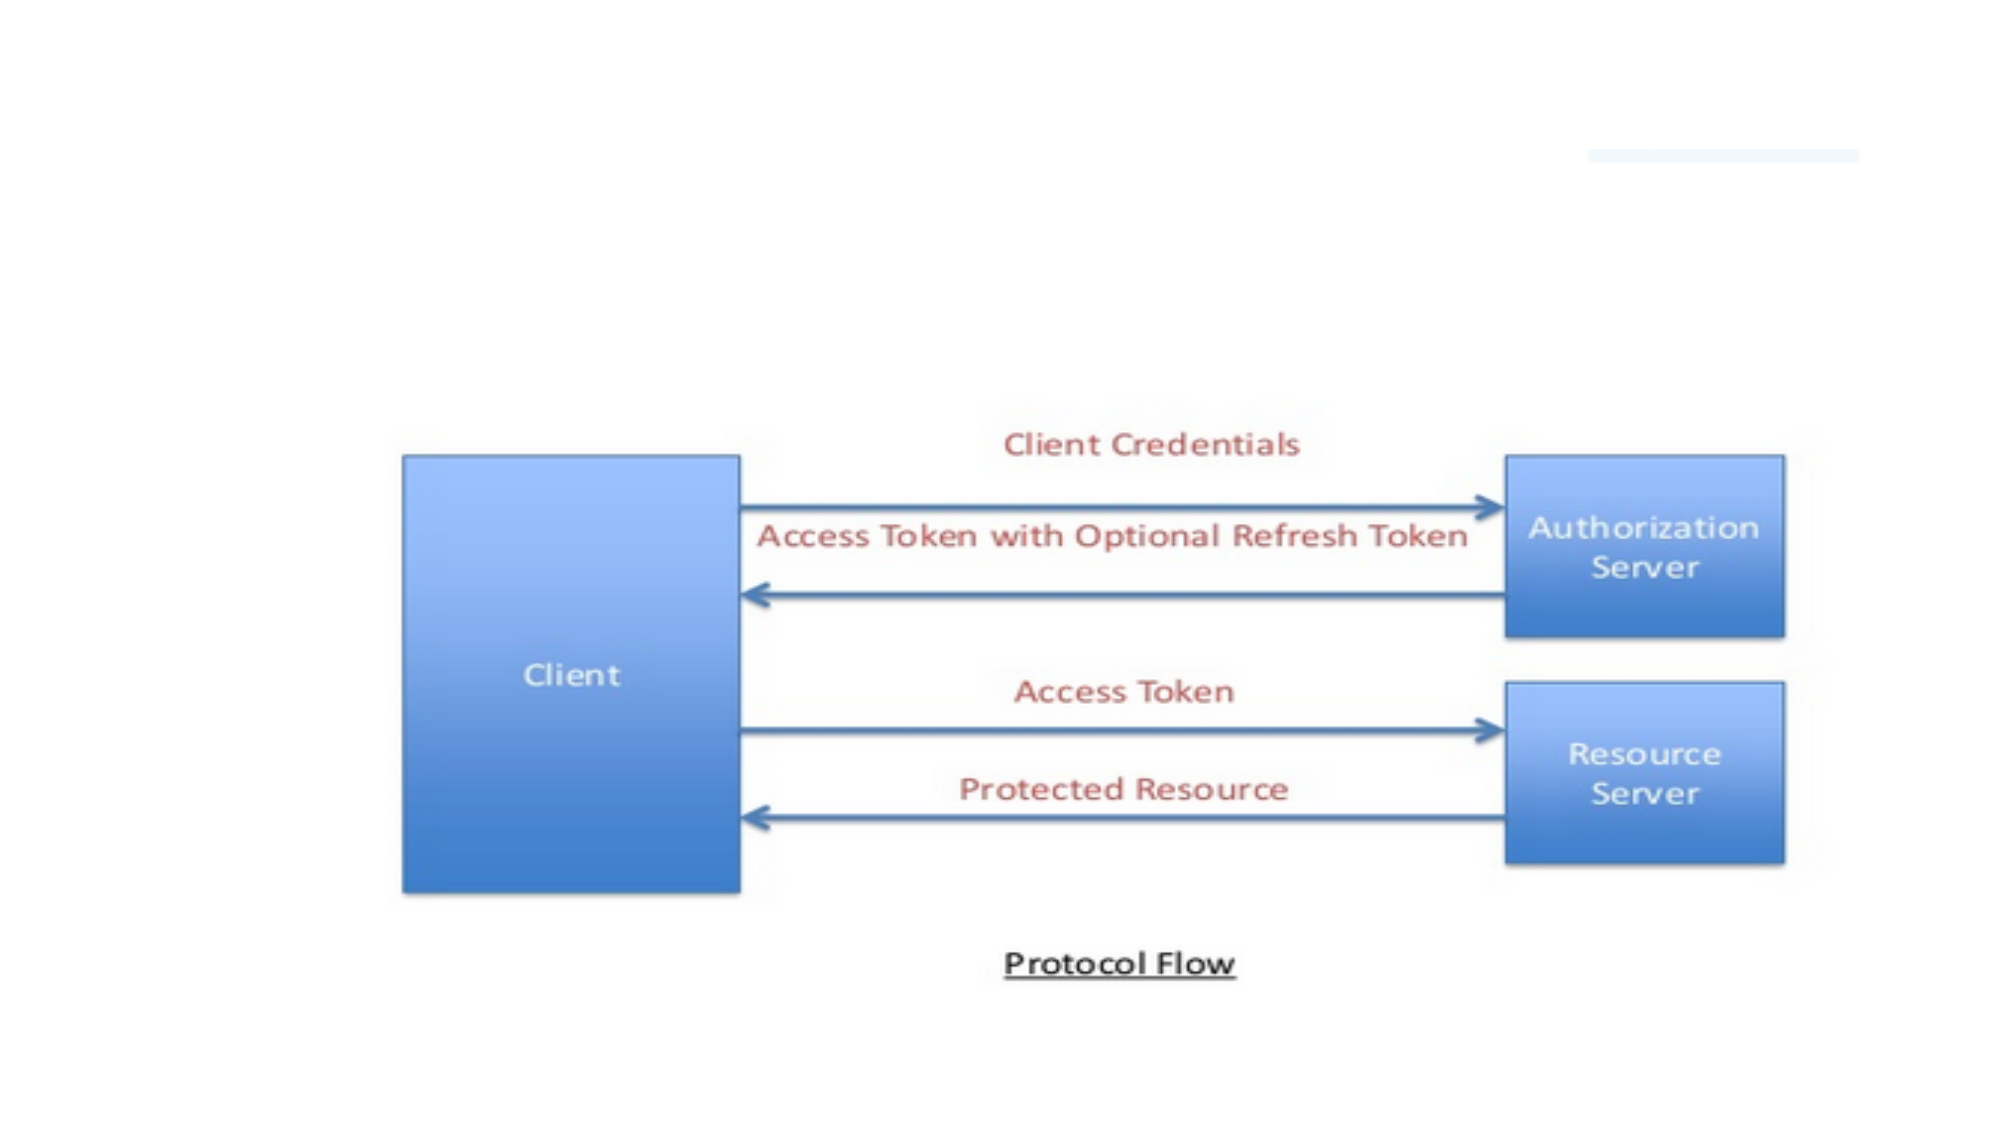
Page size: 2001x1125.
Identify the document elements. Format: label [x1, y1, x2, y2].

picture [253, 149, 1863, 1012]
